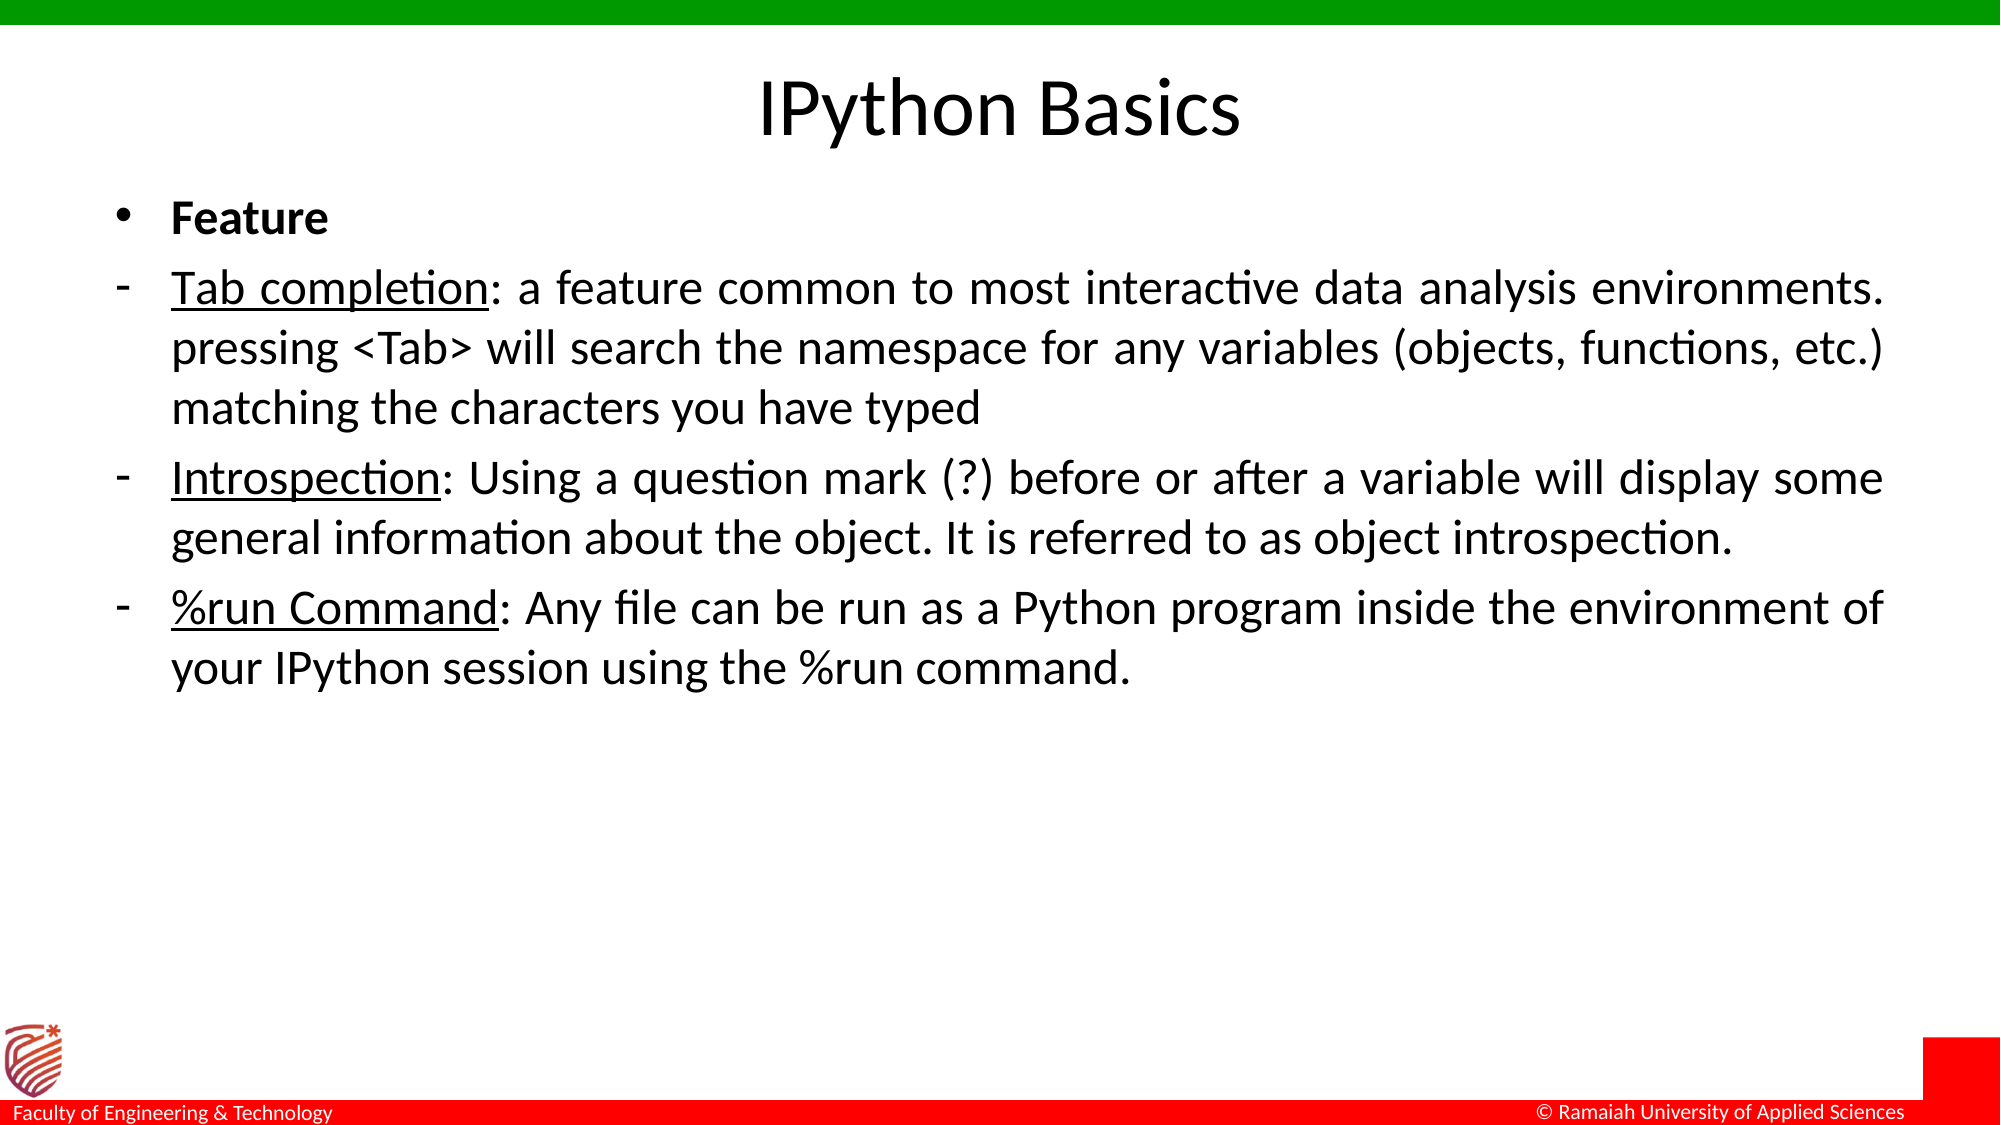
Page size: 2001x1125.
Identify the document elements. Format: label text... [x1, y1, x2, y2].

title IPython Basics [99, 45, 1900, 177]
picture [0, 1013, 69, 1100]
list Feature Tab completion: a feature common to most interactive data analysis environments. pressing <Tab> will search the namespace for any variables (objects, functions, etc.) matching the characters you have typed Introspection: Using a question mark (?) before or after a variable will display some general information about the object. It is referred to as object introspection. %run Command: Any file can be run as a Python program inside the environment of your IPython session using the %run command. [99, 177, 1900, 1005]
